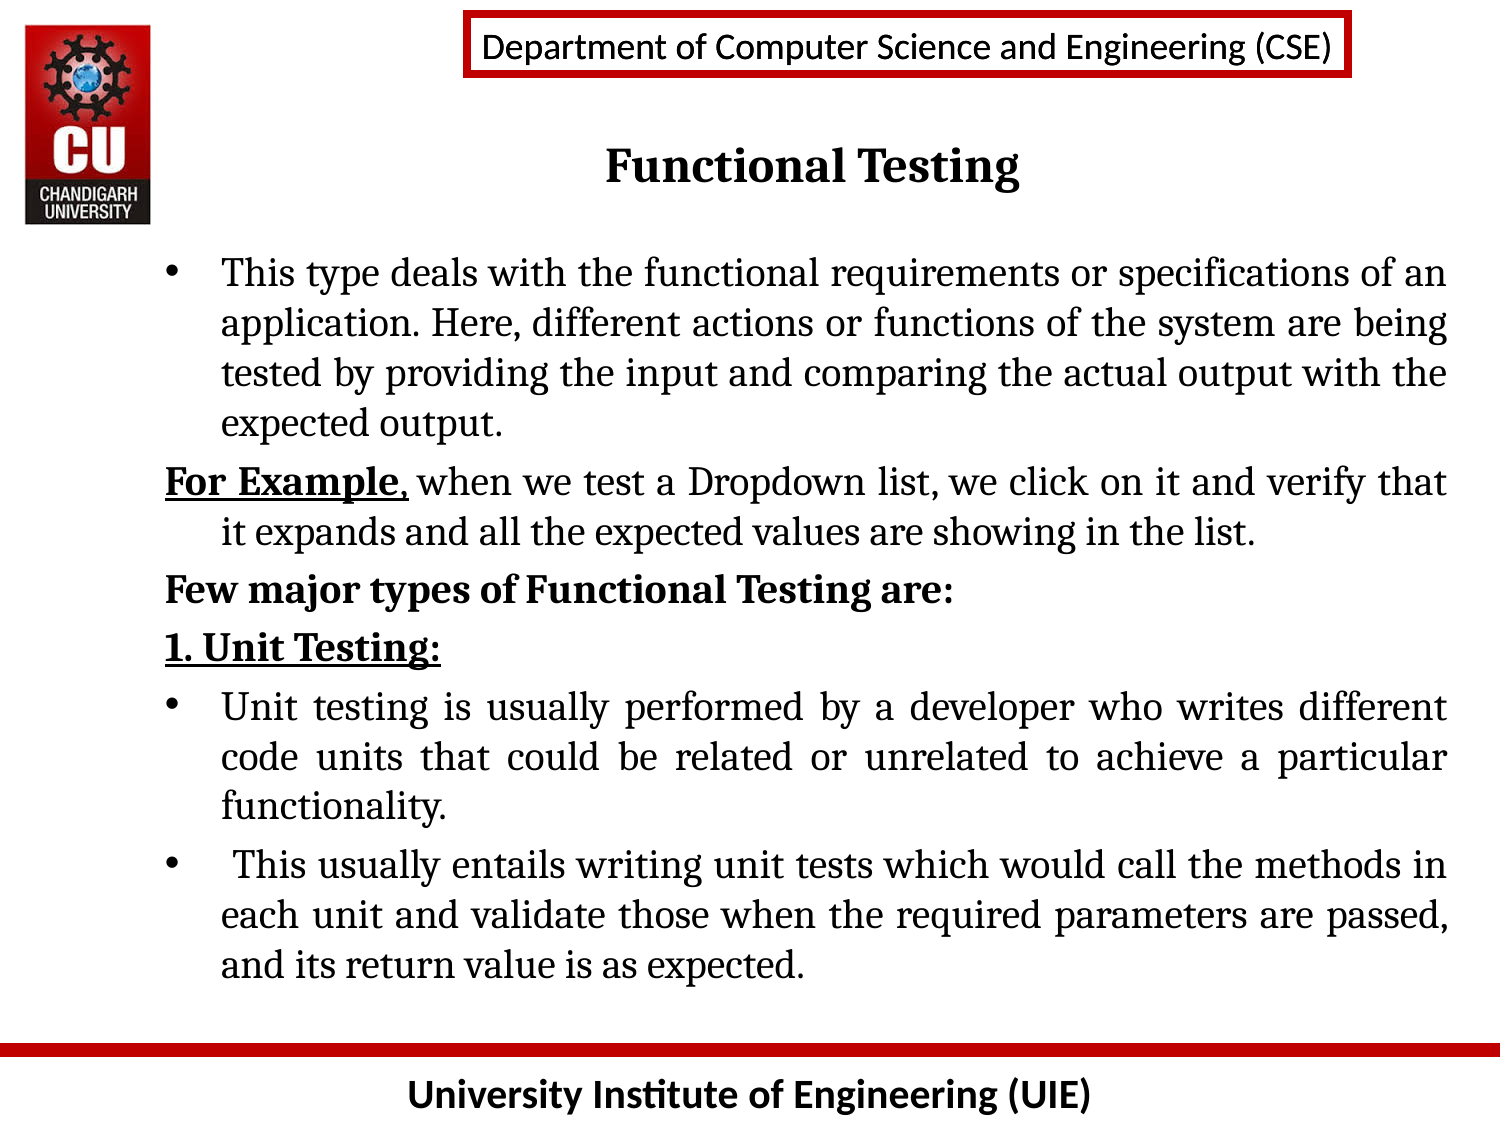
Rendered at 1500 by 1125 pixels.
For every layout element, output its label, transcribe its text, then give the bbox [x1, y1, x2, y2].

list This type deals with the functional requirements or specifications of an application. Here, different actions or functions of the system are being tested by providing the input and comparing the actual output with the expected output. For Example, when we test a Dropdown list, we click on it and verify that it expands and all the expected values are showing in the list. Few major types of Functional Testing are: 1. Unit Testing: Unit testing is usually performed by a developer who writes different code units that could be related or unrelated to achieve a particular functionality. This usually entails writing unit tests which would call the methods in each unit and validate those when the required parameters are passed, and its return value is as expected. [150, 237, 1463, 1025]
picture [24, 24, 151, 225]
title Functional Testing [162, 112, 1463, 213]
